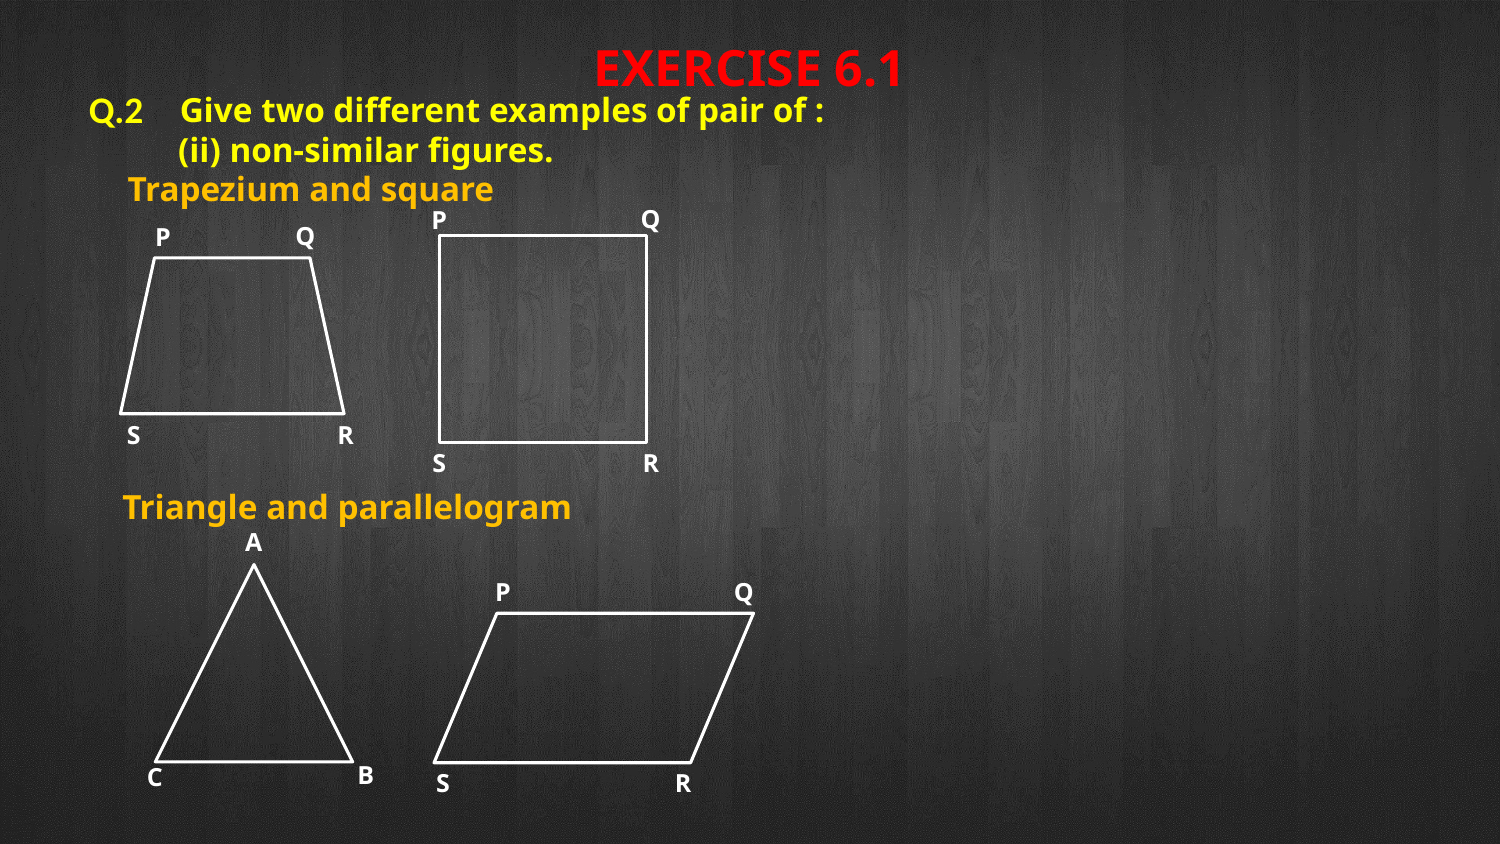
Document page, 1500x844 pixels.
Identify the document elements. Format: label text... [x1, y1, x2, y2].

text_box Triangle and parallelogram [107, 478, 588, 534]
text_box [419, 568, 770, 806]
text_box (ii) non-similar figures. [163, 121, 570, 177]
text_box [130, 518, 391, 800]
picture [0, 0, 1500, 844]
text_box Q.2 [74, 79, 159, 139]
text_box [415, 195, 677, 486]
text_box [110, 212, 371, 458]
text_box EXERCISE 6.1 [578, 29, 922, 104]
text_box Trapezium and square [104, 160, 510, 216]
text_box Give two different examples of pair of : [165, 81, 841, 137]
